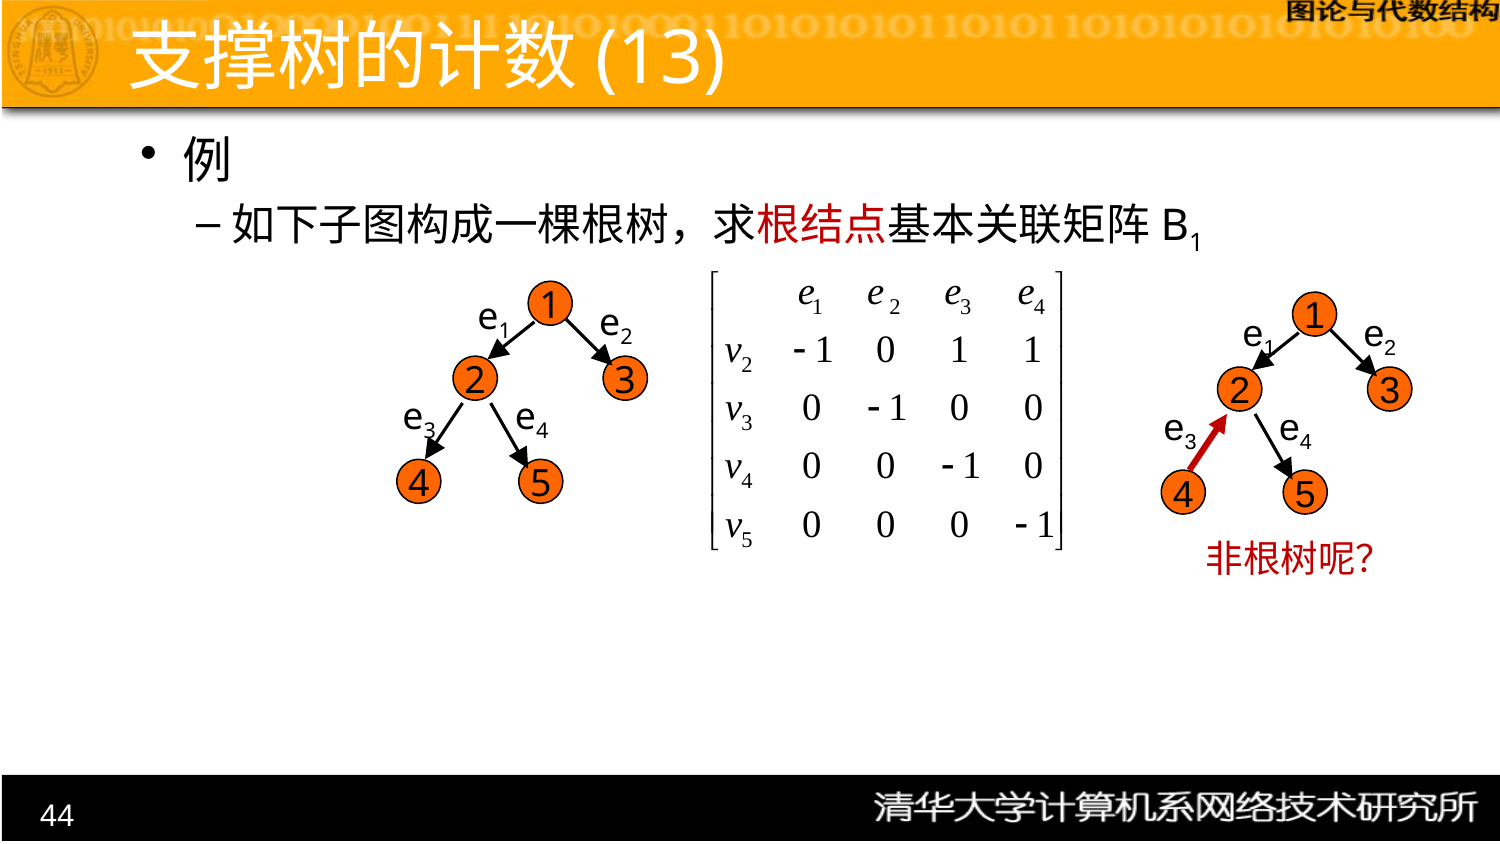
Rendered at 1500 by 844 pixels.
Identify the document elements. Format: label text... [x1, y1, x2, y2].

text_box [701, 262, 1078, 560]
list 例 如下子图构成一棵根树，求根结点基本关联矩阵B1 根结点基本关联矩阵B1的特点 由于v1的负度为0，其余结点负度均为1 因此根结点的基本关联矩阵一定是：每行每列只有1个-1元素 [125, 120, 1300, 746]
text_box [387, 280, 662, 504]
title 支撑树的计数(13) [112, 1, 1350, 105]
picture [1, 0, 1500, 841]
text_box 非根树呢？ [1149, 528, 1450, 588]
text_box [1148, 291, 1427, 515]
